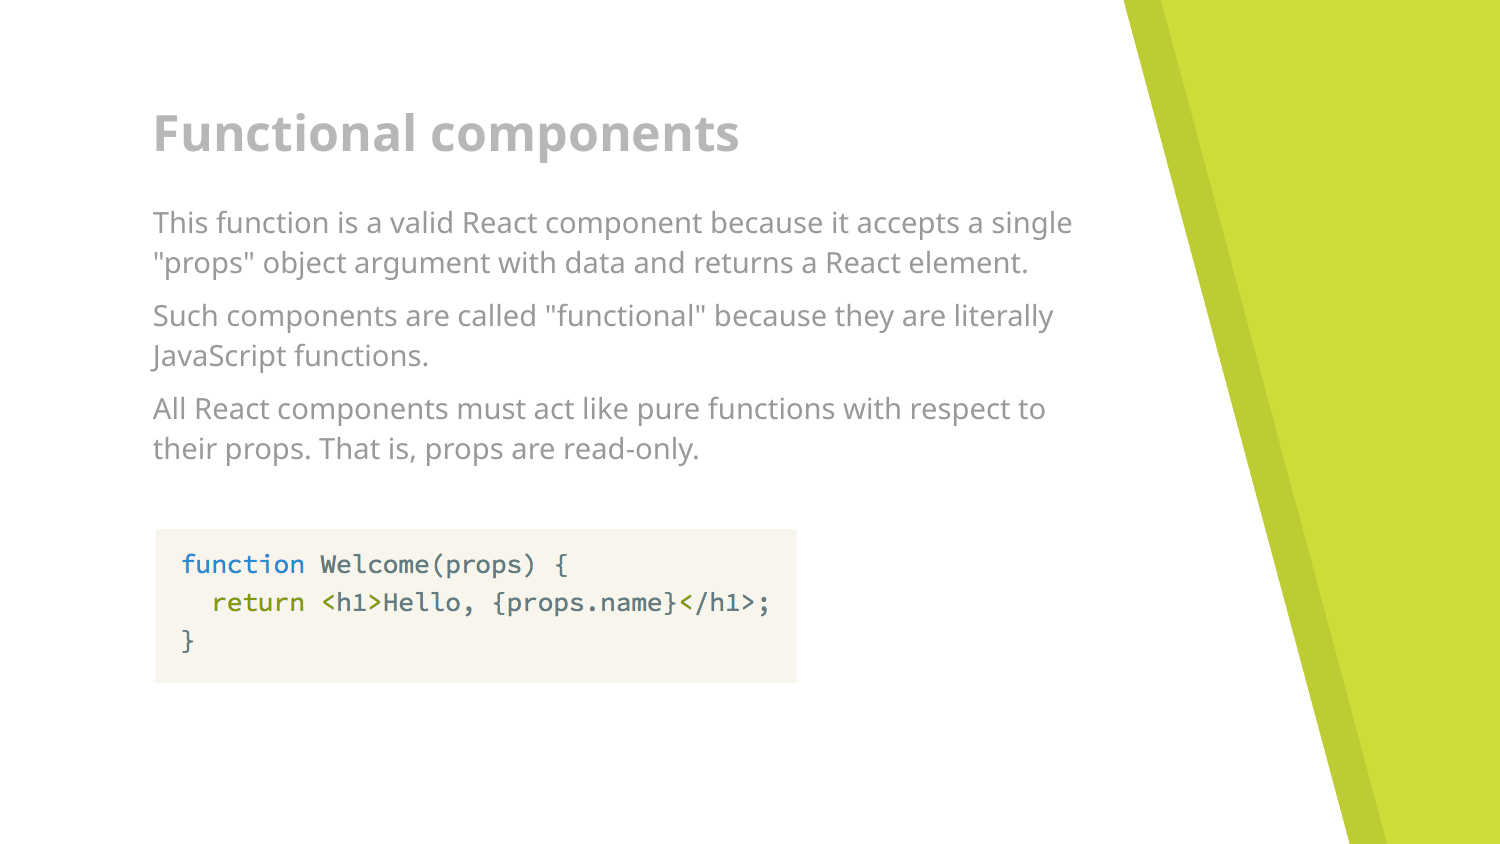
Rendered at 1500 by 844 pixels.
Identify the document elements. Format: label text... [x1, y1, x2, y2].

title Functional components [137, 109, 1086, 177]
text_box This function is a valid React component because it accepts a single "props" object argument with data and returns a React element. Such components are called "functional" because they are literally JavaScript functions. All React components must act like pure functions with respect to their props. That is, props are read-only. [137, 184, 1107, 494]
picture [155, 529, 797, 683]
